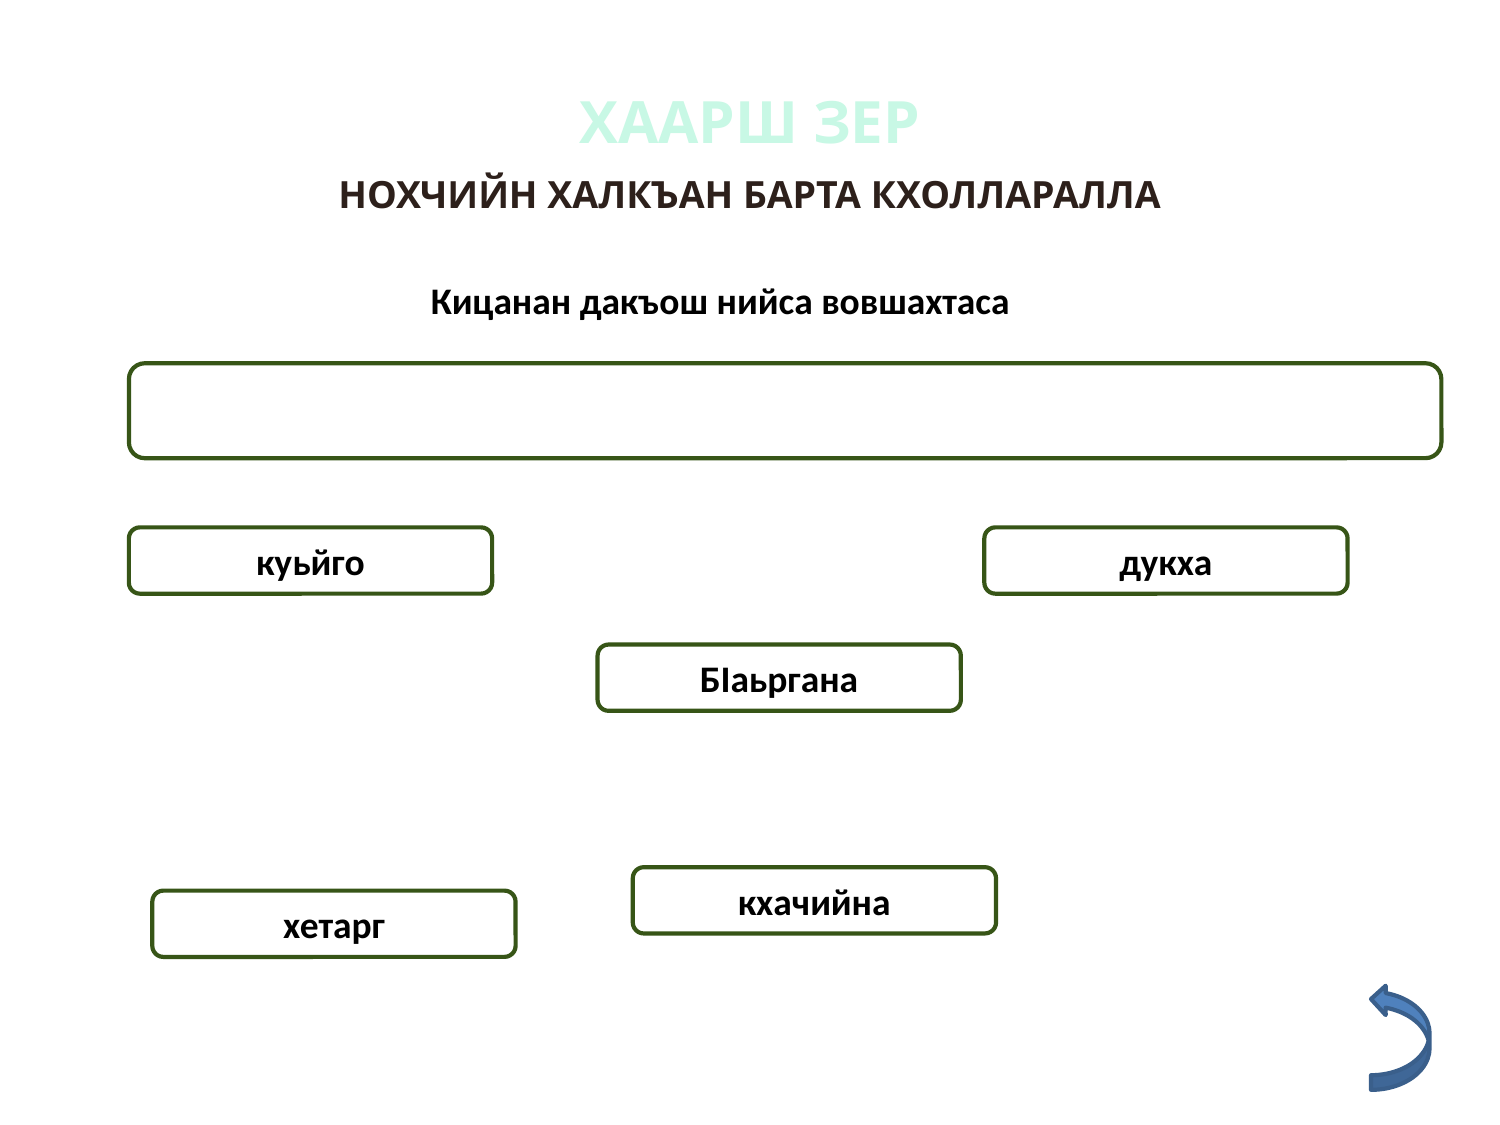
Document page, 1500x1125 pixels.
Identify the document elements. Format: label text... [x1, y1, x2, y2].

text_box ХААРШ ЗЕР [0, 78, 1500, 185]
text_box дукха [982, 525, 1350, 596]
text_box куьйго [126, 525, 495, 596]
text_box кхачийна [630, 865, 999, 936]
text_box хетарг [150, 888, 518, 960]
text_box Кицанан дакъош нийса вовшахтаса [81, 269, 1360, 330]
text_box БIаьргана [595, 642, 963, 713]
text_box [1368, 983, 1432, 1092]
text_box [126, 361, 1444, 461]
text_box НОХЧИЙН ХАЛКЪАН БАРТА КХОЛЛАРАЛЛА [0, 185, 1500, 271]
